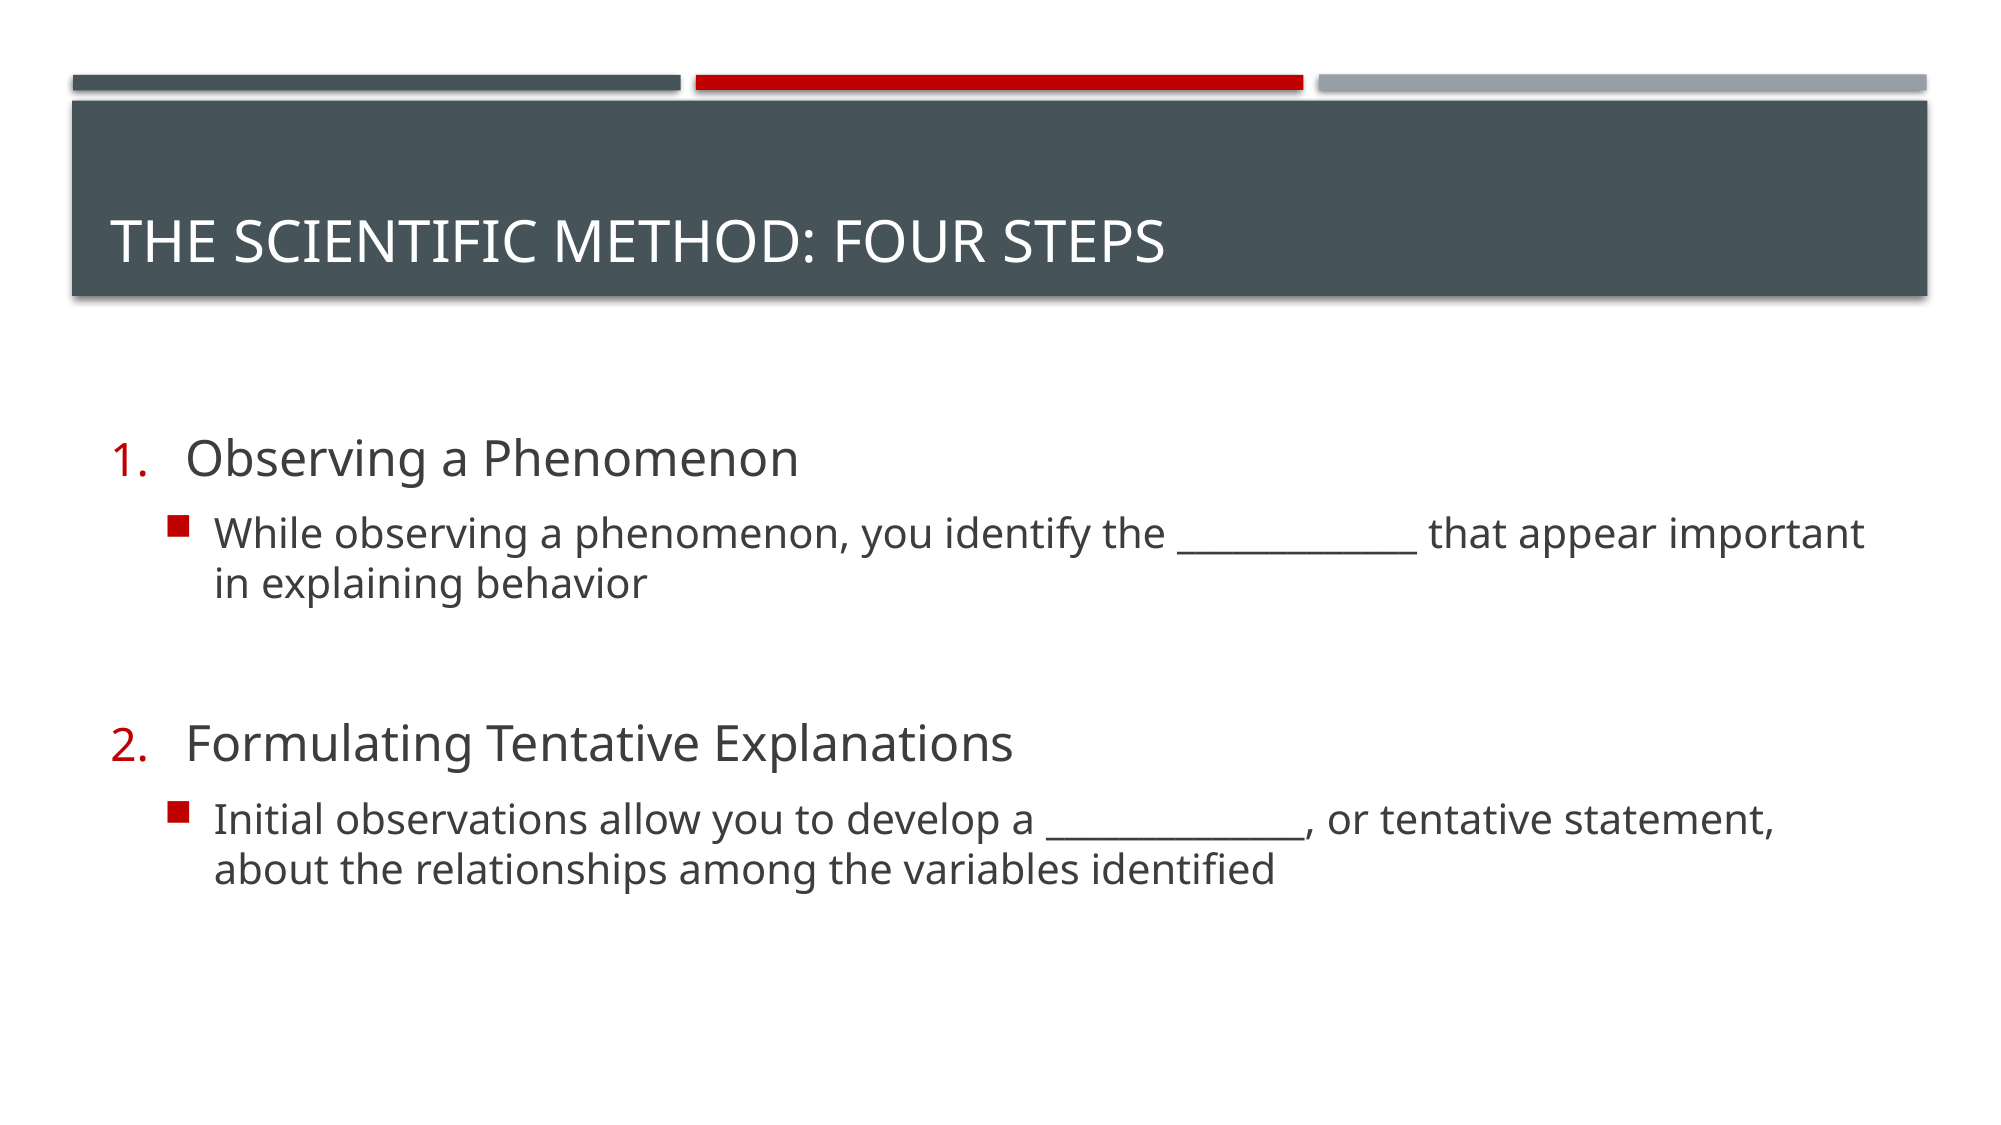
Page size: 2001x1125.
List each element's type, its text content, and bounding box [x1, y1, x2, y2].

list Observing a Phenomenon While observing a phenomenon, you identify the _____________ that appear important in explaining behavior Formulating Tentative Explanations Initial observations allow you to develop a ______________, or tentative statement, about the relationships among the variables identified [95, 357, 1905, 962]
title The Scientific Method: Four Steps [95, 115, 1905, 282]
